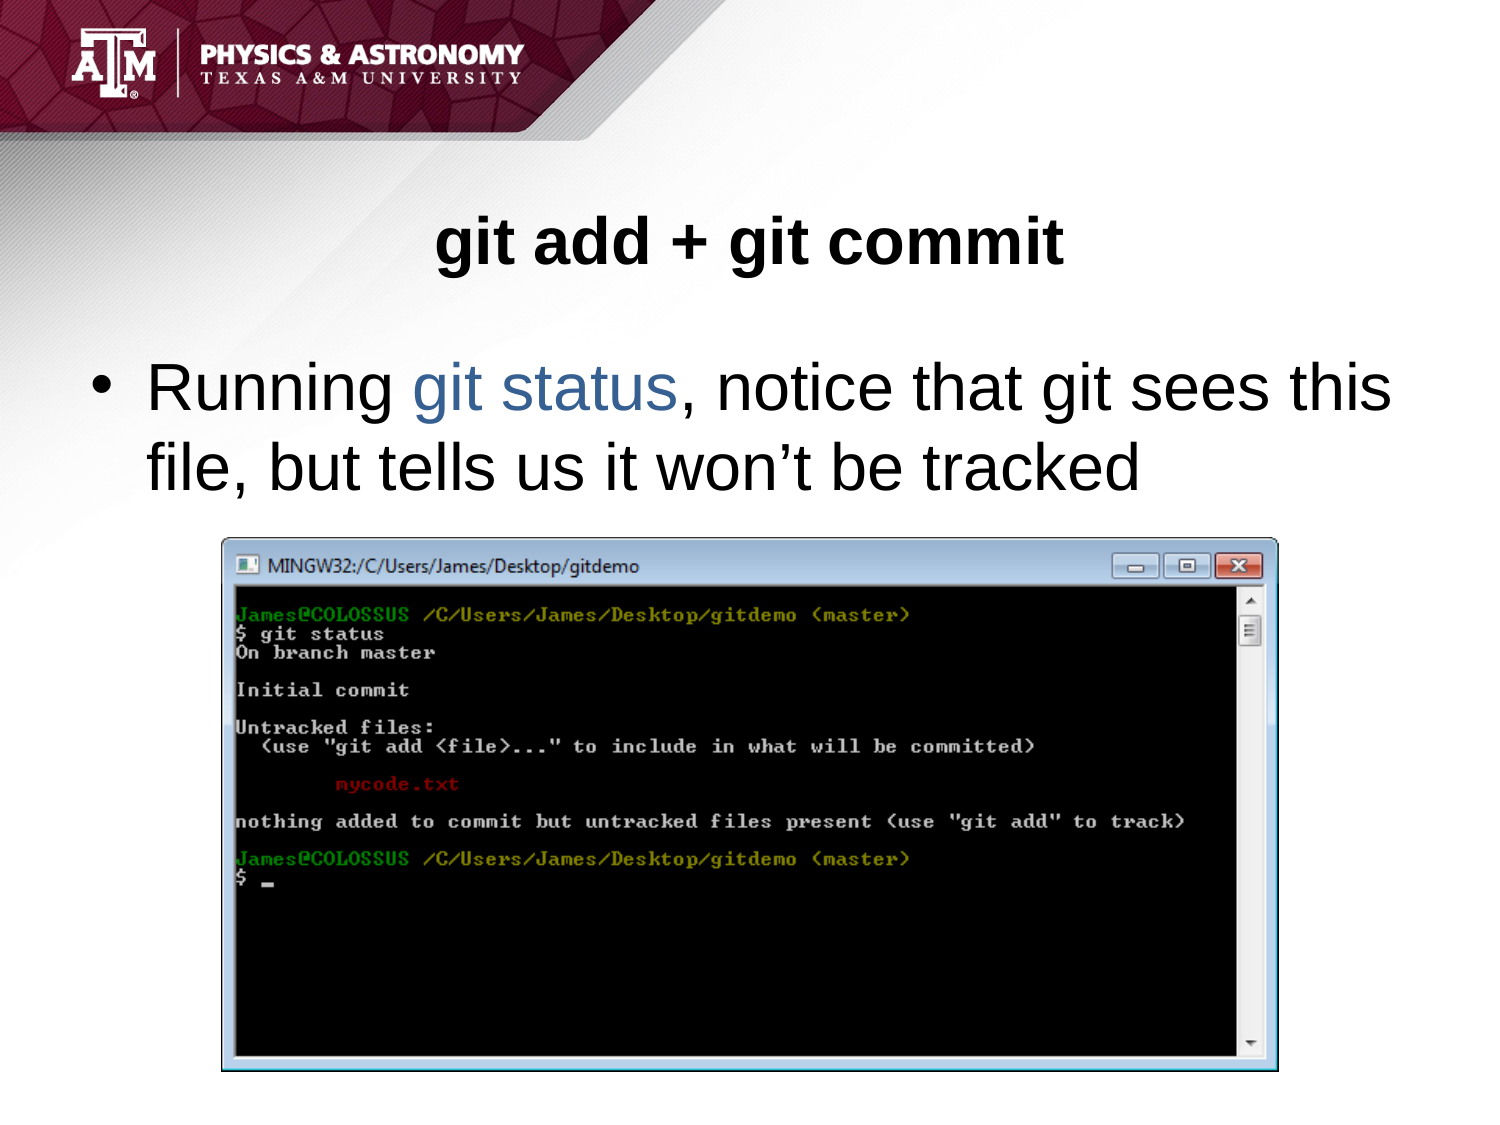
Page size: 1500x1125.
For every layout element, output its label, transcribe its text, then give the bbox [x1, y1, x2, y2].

picture [0, 0, 1500, 1125]
title git add + git commit [75, 172, 1425, 304]
list Running git status, notice that git sees this file, but tells us it won’t be tracked [75, 336, 1425, 1005]
